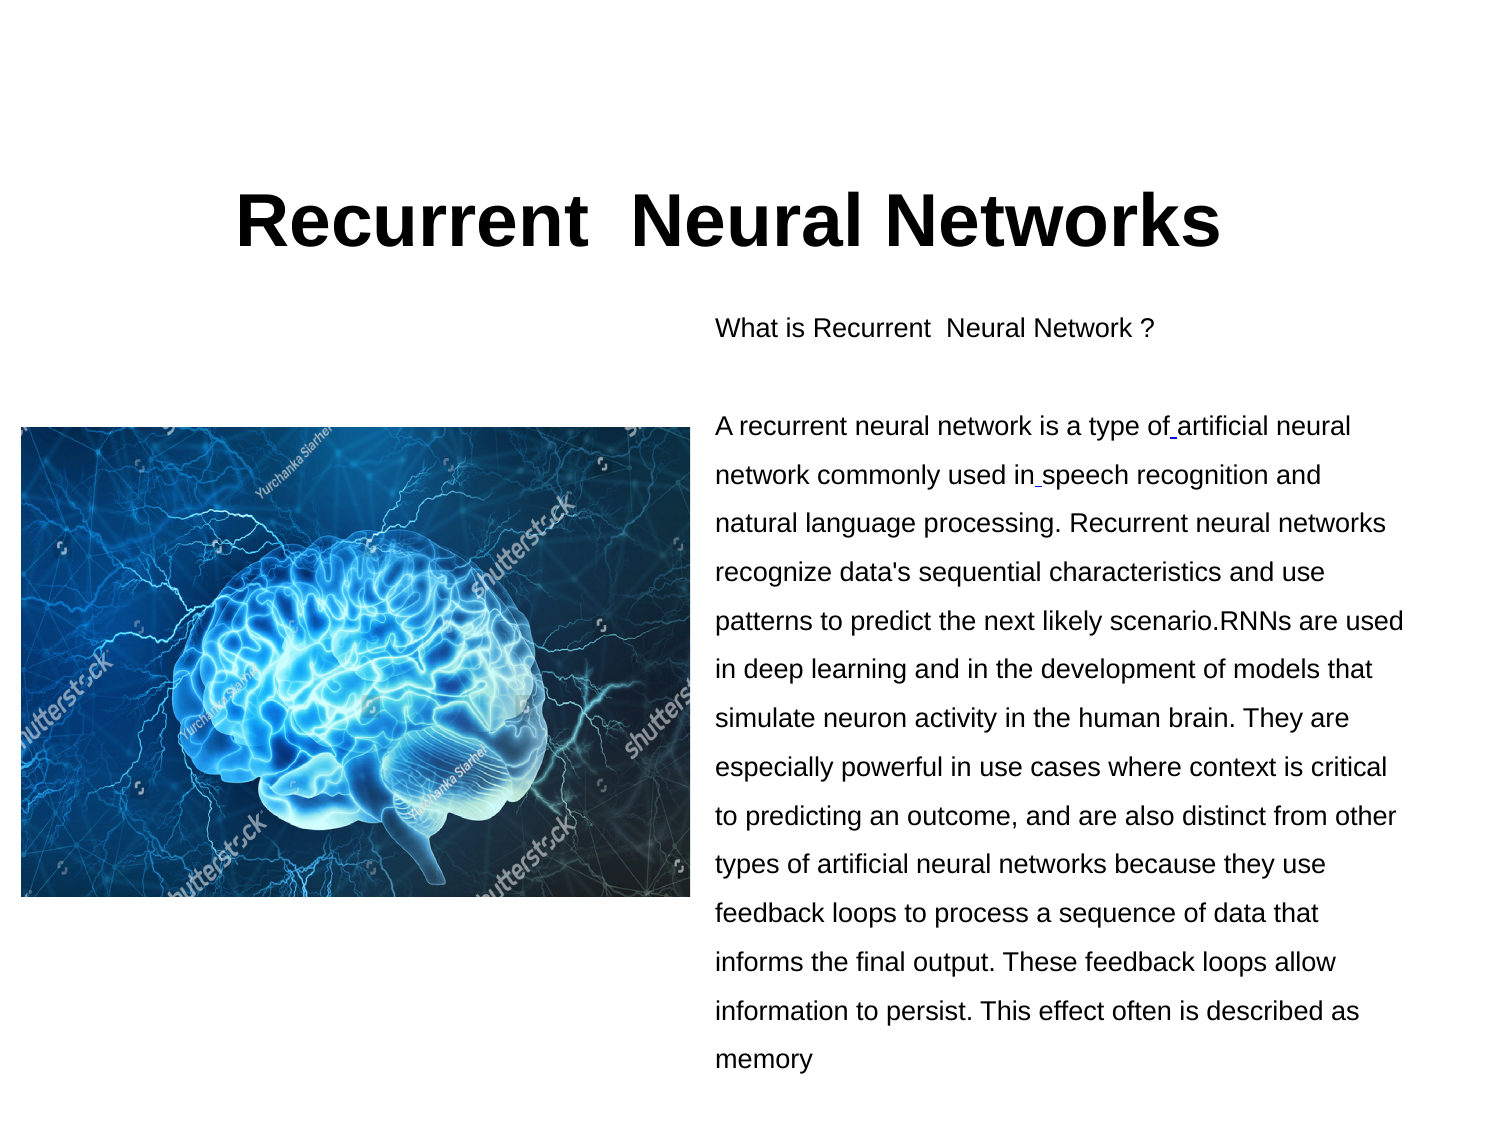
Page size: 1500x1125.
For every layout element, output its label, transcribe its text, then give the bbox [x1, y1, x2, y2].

title Recurrent Neural Networks [75, 78, 1425, 266]
picture [0, 298, 691, 897]
list What is Recurrent Neural Network ? A recurrent neural network is a type of artificial neural network commonly used in speech recognition and natural language processing. Recurrent neural networks recognize data's sequential characteristics and use patterns to predict the next likely scenario.RNNs are used in deep learning and in the development of models that simulate neuron activity in the human brain. They are especially powerful in use cases where context is critical to predicting an outcome, and are also distinct from other types of artificial neural networks because they use feedback loops to process a sequence of data that informs the final output. These feedback loops allow information to persist. This effect often is described as memory [700, 287, 1425, 1009]
